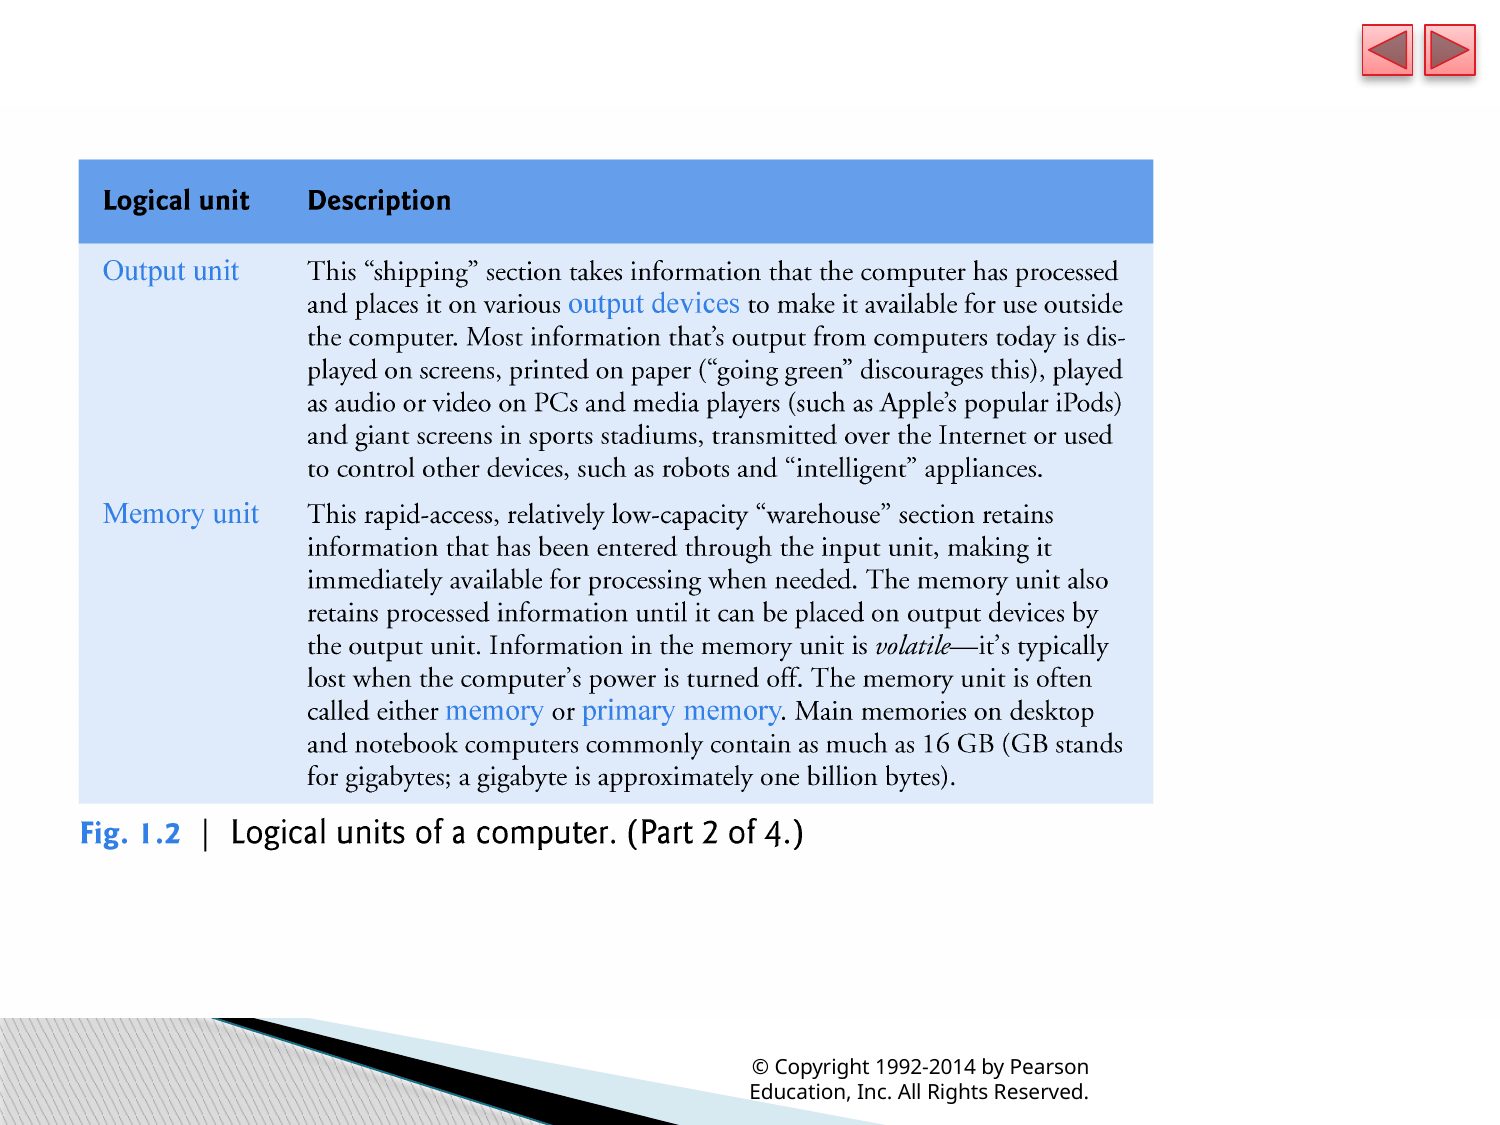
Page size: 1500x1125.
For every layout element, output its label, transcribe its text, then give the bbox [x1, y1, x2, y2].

picture [0, 106, 1500, 1018]
footer © Copyright 1992-2014 by Pearson Education, Inc. All Rights Reserved. [650, 1051, 1105, 1112]
